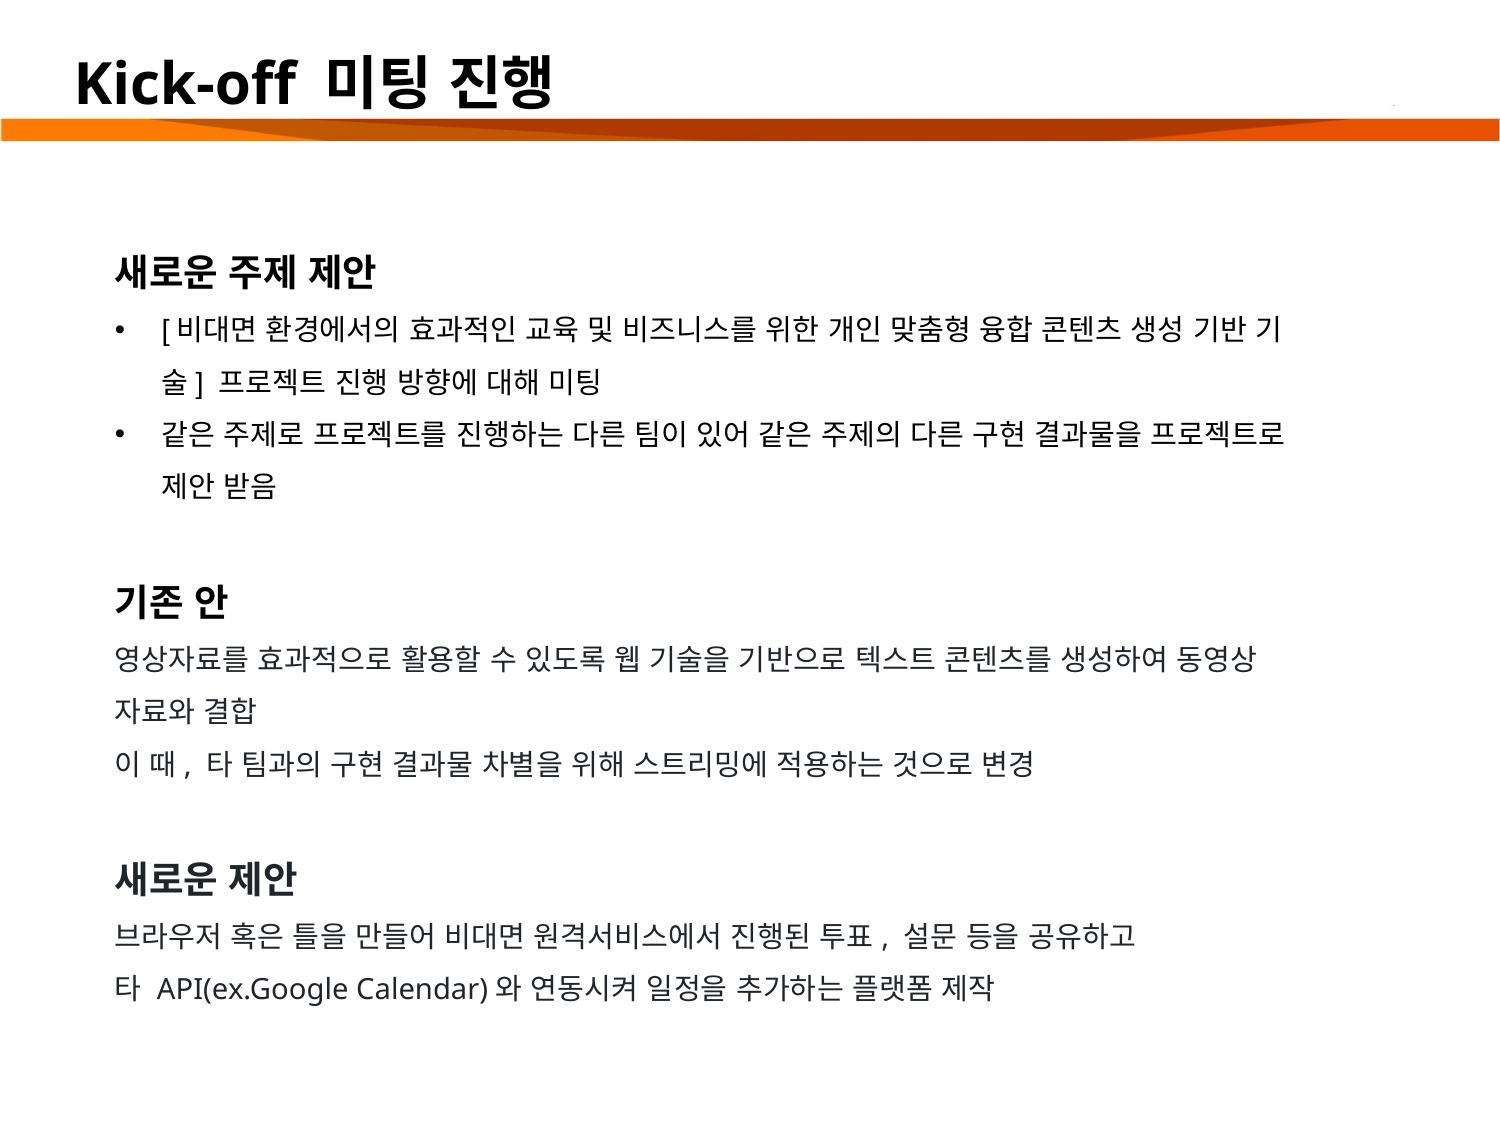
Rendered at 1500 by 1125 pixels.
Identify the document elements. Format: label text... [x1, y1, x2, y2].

text_box 새로운 주제 제안 [비대면 환경에서의 효과적인 교육 및 비즈니스를 위한 개인 맞춤형 융합 콘텐츠 생성 기반 기술] 프로젝트 진행 방향에 대해 미팅 같은 주제로 프로젝트를 진행하는 다른 팀이 있어 같은 주제의 다른 구현 결과물을 프로젝트로 제안 받음 기존 안 영상자료를 효과적으로 활용할 수 있도록 웹 기술을 기반으로 텍스트 콘텐츠를 생성하여 동영상 자료와 결합 이 때, 타 팀과의 구현 결과물 차별을 위해 스트리밍에 적용하는 것으로 변경 새로운 제안 브라우저 혹은 틀을 만들어 비대면 원격서비스에서 진행된 투표, 설문 등을 공유하고 타 API(ex.Google Calendar)와 연동시켜 일정을 추가하는 플랫폼 제작 [99, 219, 1339, 1014]
picture [0, 105, 1500, 141]
title Kick-off 미팅 진행 [58, 33, 1409, 129]
